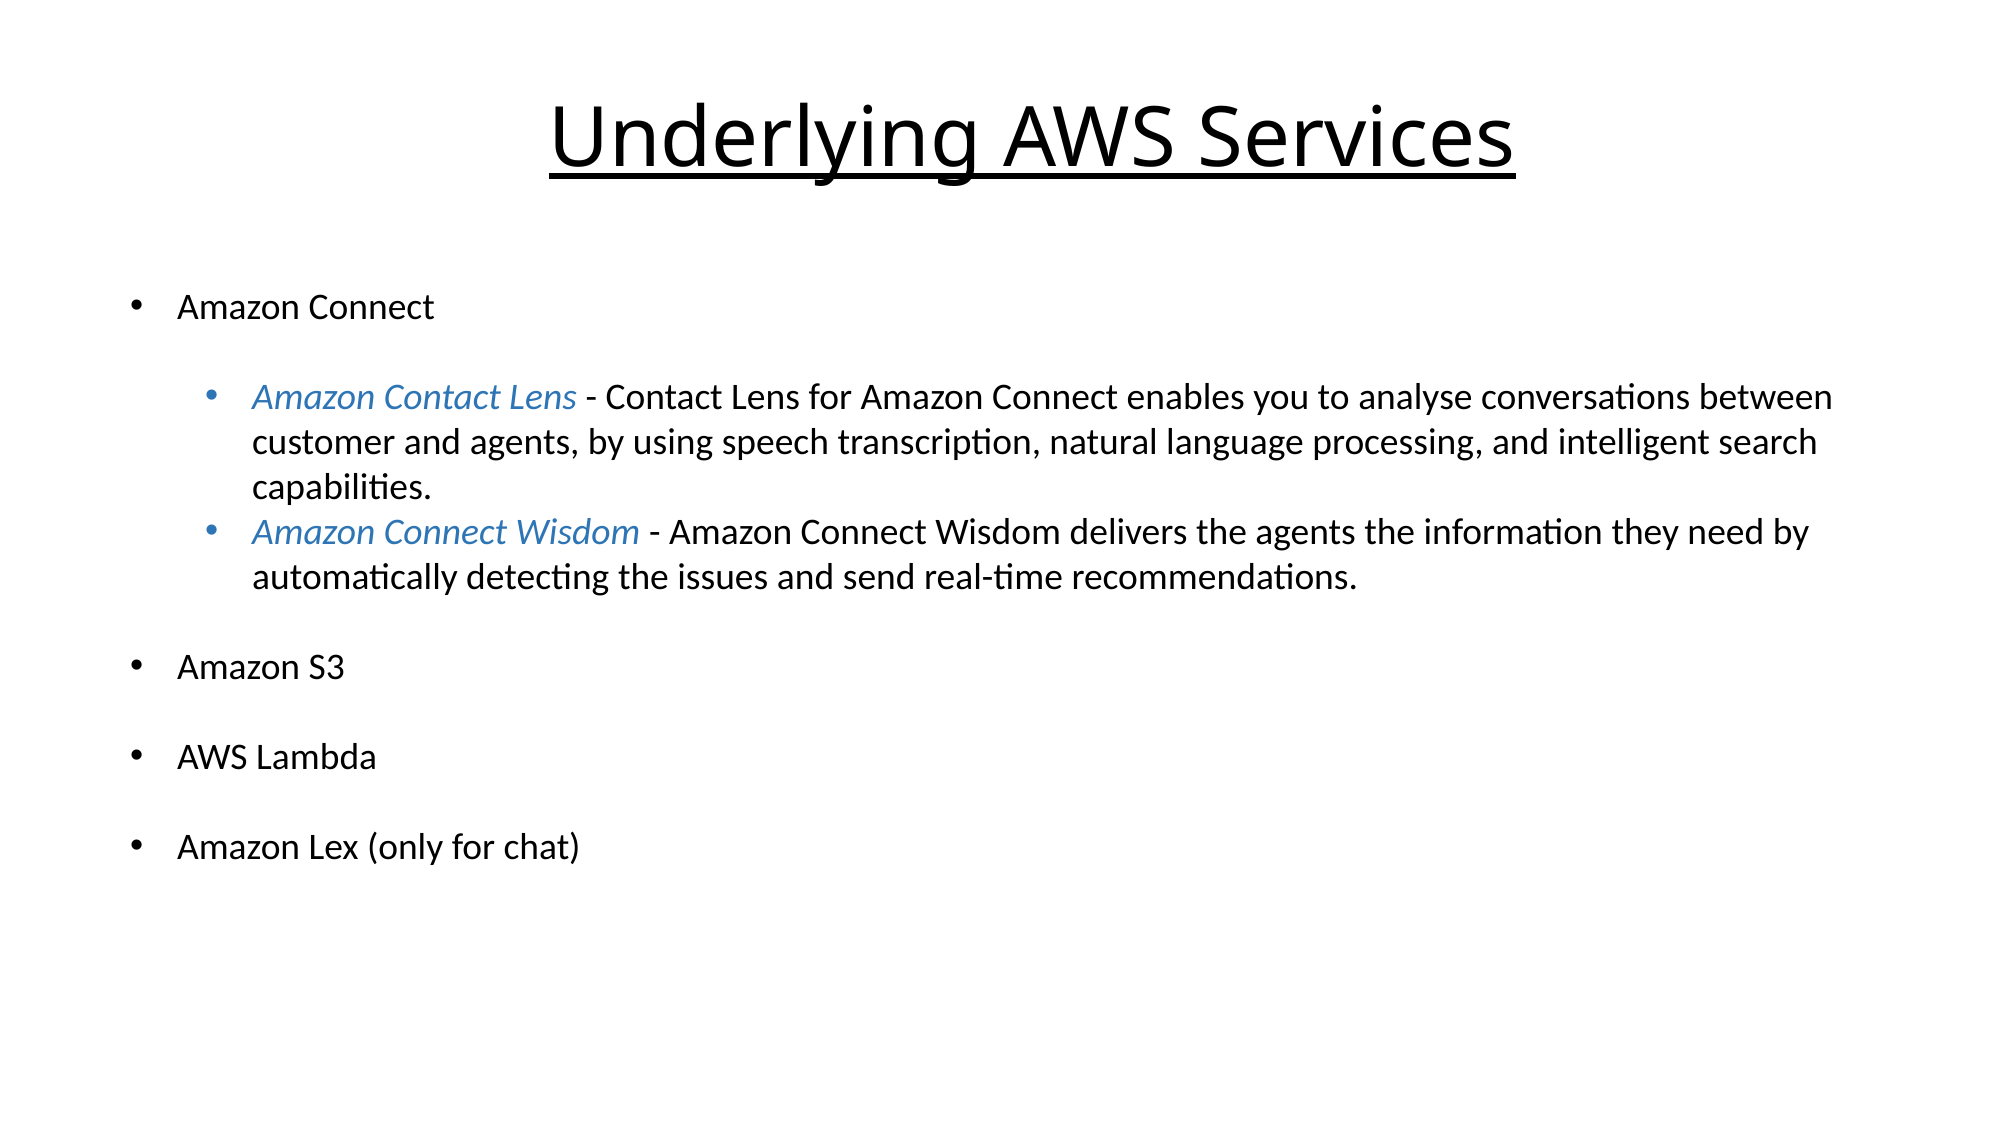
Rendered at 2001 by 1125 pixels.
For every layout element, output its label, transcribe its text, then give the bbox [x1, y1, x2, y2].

text_box Underlying AWS Services [533, 87, 1555, 184]
text_box Amazon Connect Amazon Contact Lens - Contact Lens for Amazon Connect enables you to analyse conversations between customer and agents, by using speech transcription, natural language processing, and intelligent search capabilities. Amazon Connect Wisdom - Amazon Connect Wisdom delivers the agents the information they need by automatically detecting the issues and send real-time recommendations. Amazon S3 AWS Lambda Amazon Lex (only for chat) [115, 274, 1910, 920]
